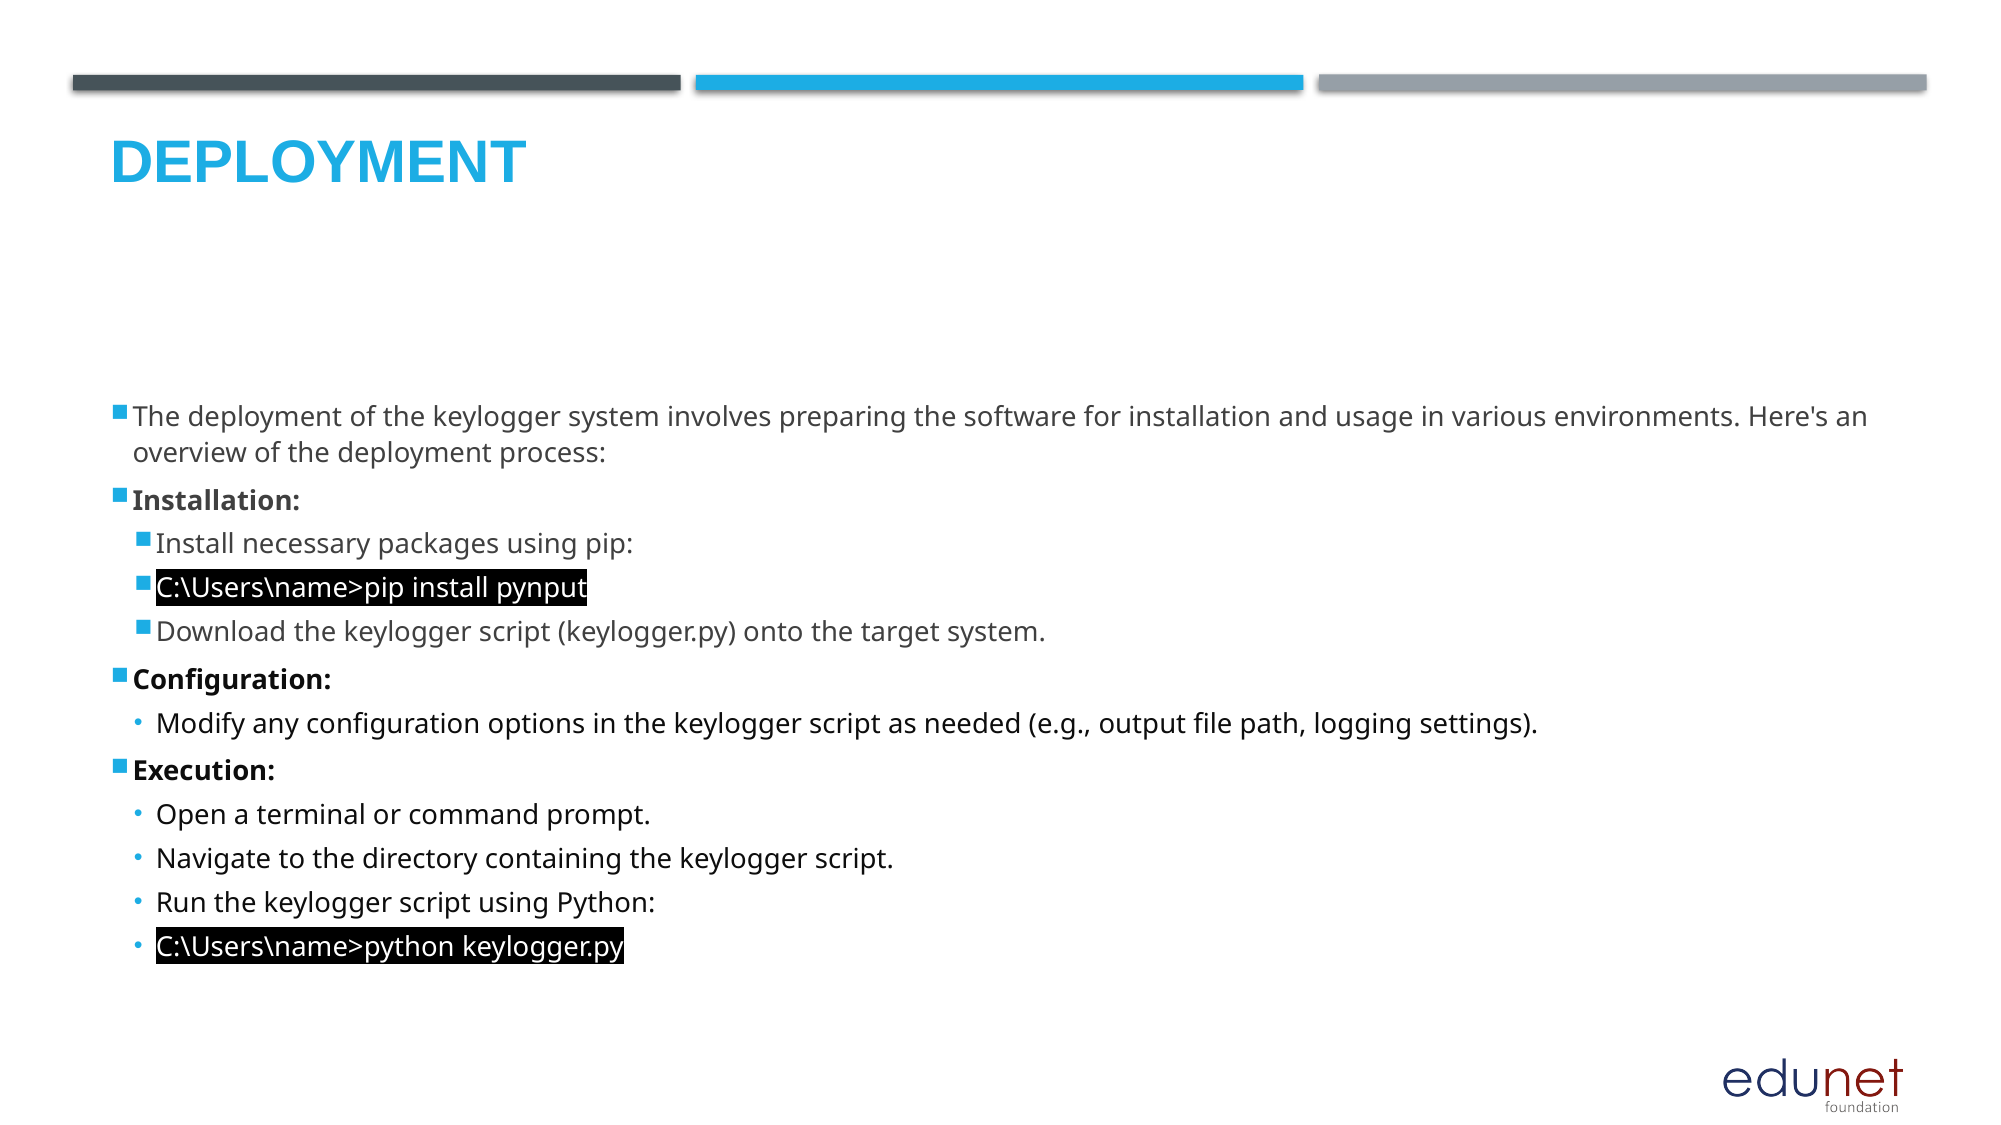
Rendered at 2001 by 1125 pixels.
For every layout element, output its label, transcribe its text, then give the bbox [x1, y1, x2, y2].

picture [1719, 1056, 1905, 1116]
list The deployment of the keylogger system involves preparing the software for installation and usage in various environments. Here's an overview of the deployment process: Installation: Install necessary packages using pip: C:\Users\name>pip install pynput Download the keylogger script (keylogger.py) onto the target system. Configuration: Modify any configuration options in the keylogger script as needed (e.g., output file path, logging settings). Execution: Open a terminal or command prompt. Navigate to the directory containing the keylogger script. Run the keylogger script using Python: C:\Users\name>python keylogger.py [95, 213, 1905, 981]
title DEPLOYMENT [95, 115, 1905, 203]
